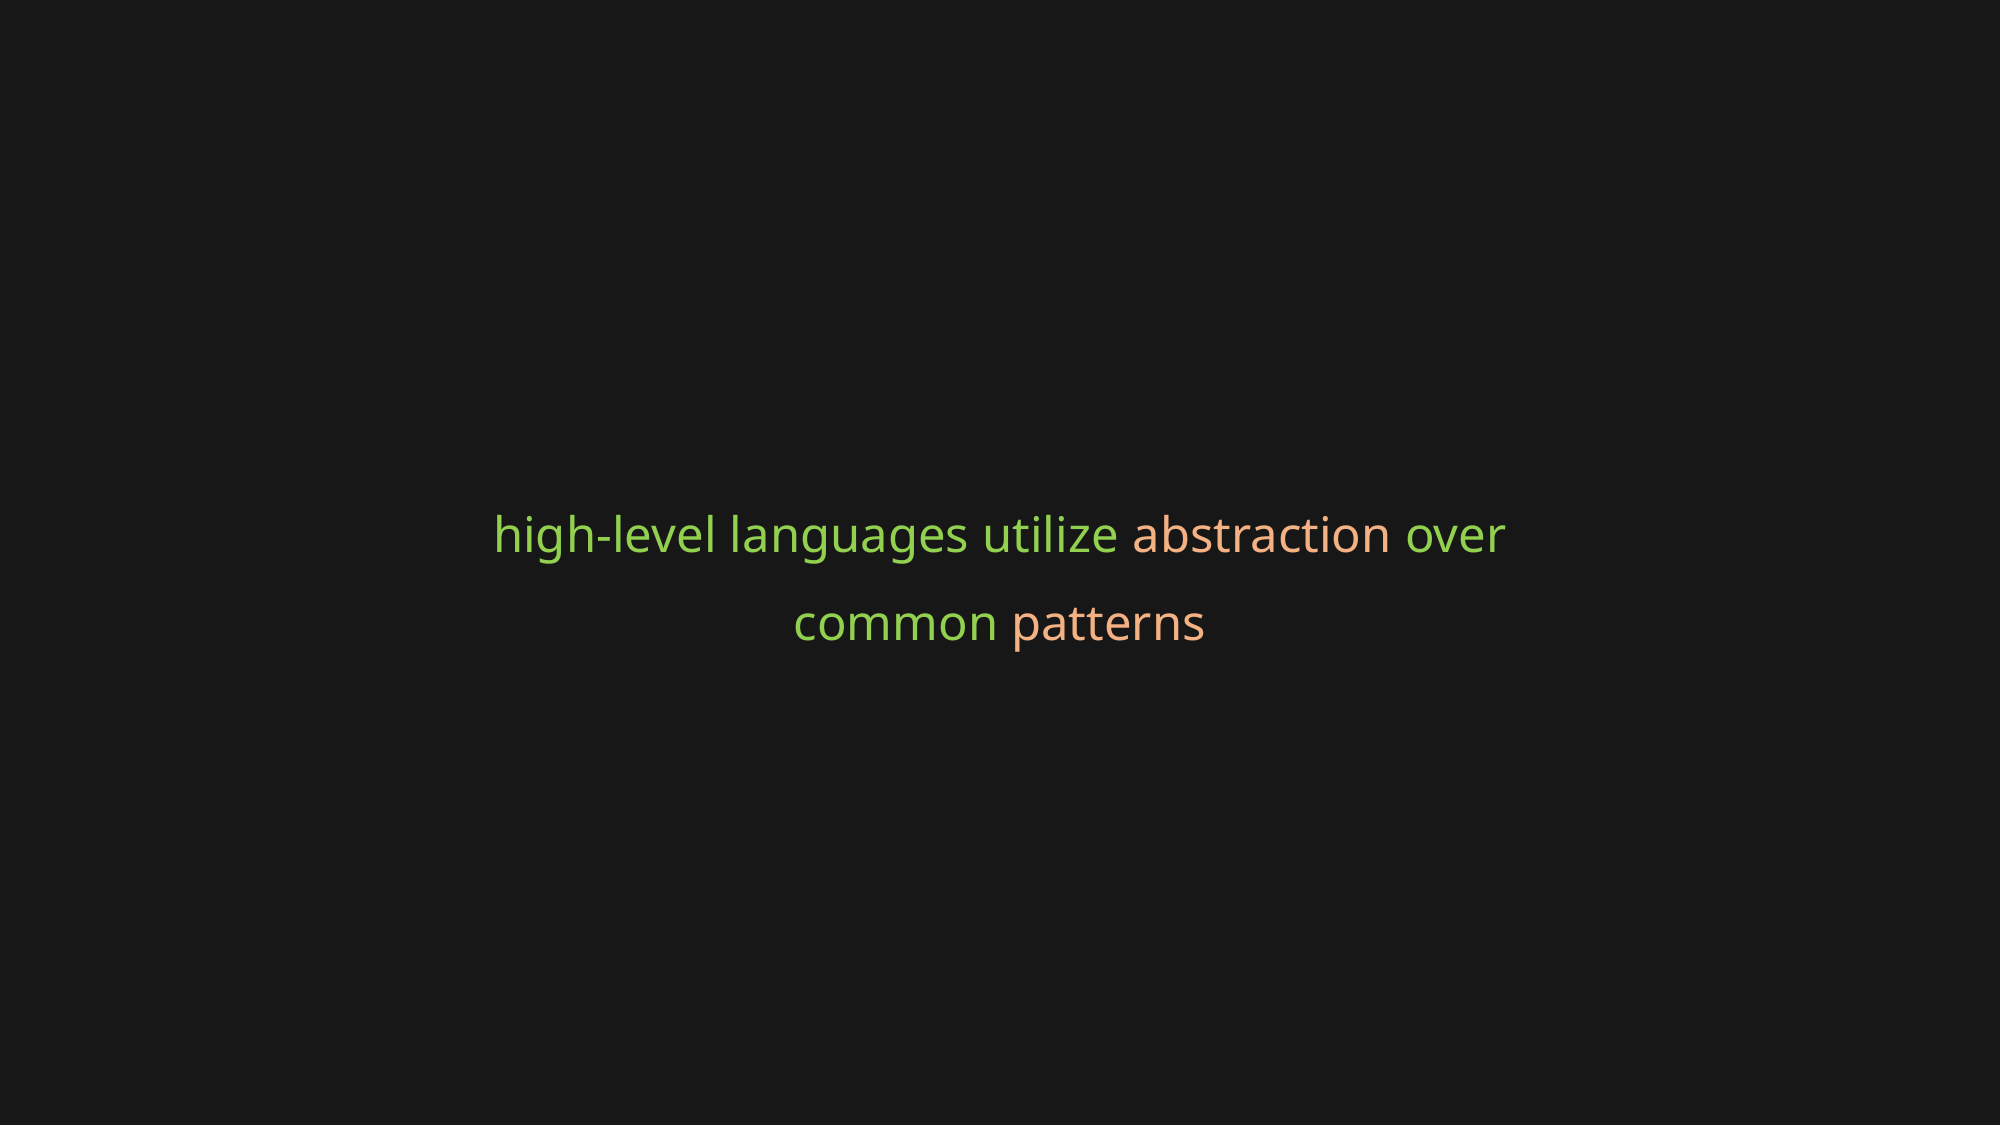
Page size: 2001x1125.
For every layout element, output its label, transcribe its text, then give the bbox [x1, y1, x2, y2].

subtitle high-level languages utilize abstraction over common patterns [1185, 466, 1540, 659]
text_box [105, 371, 1185, 786]
